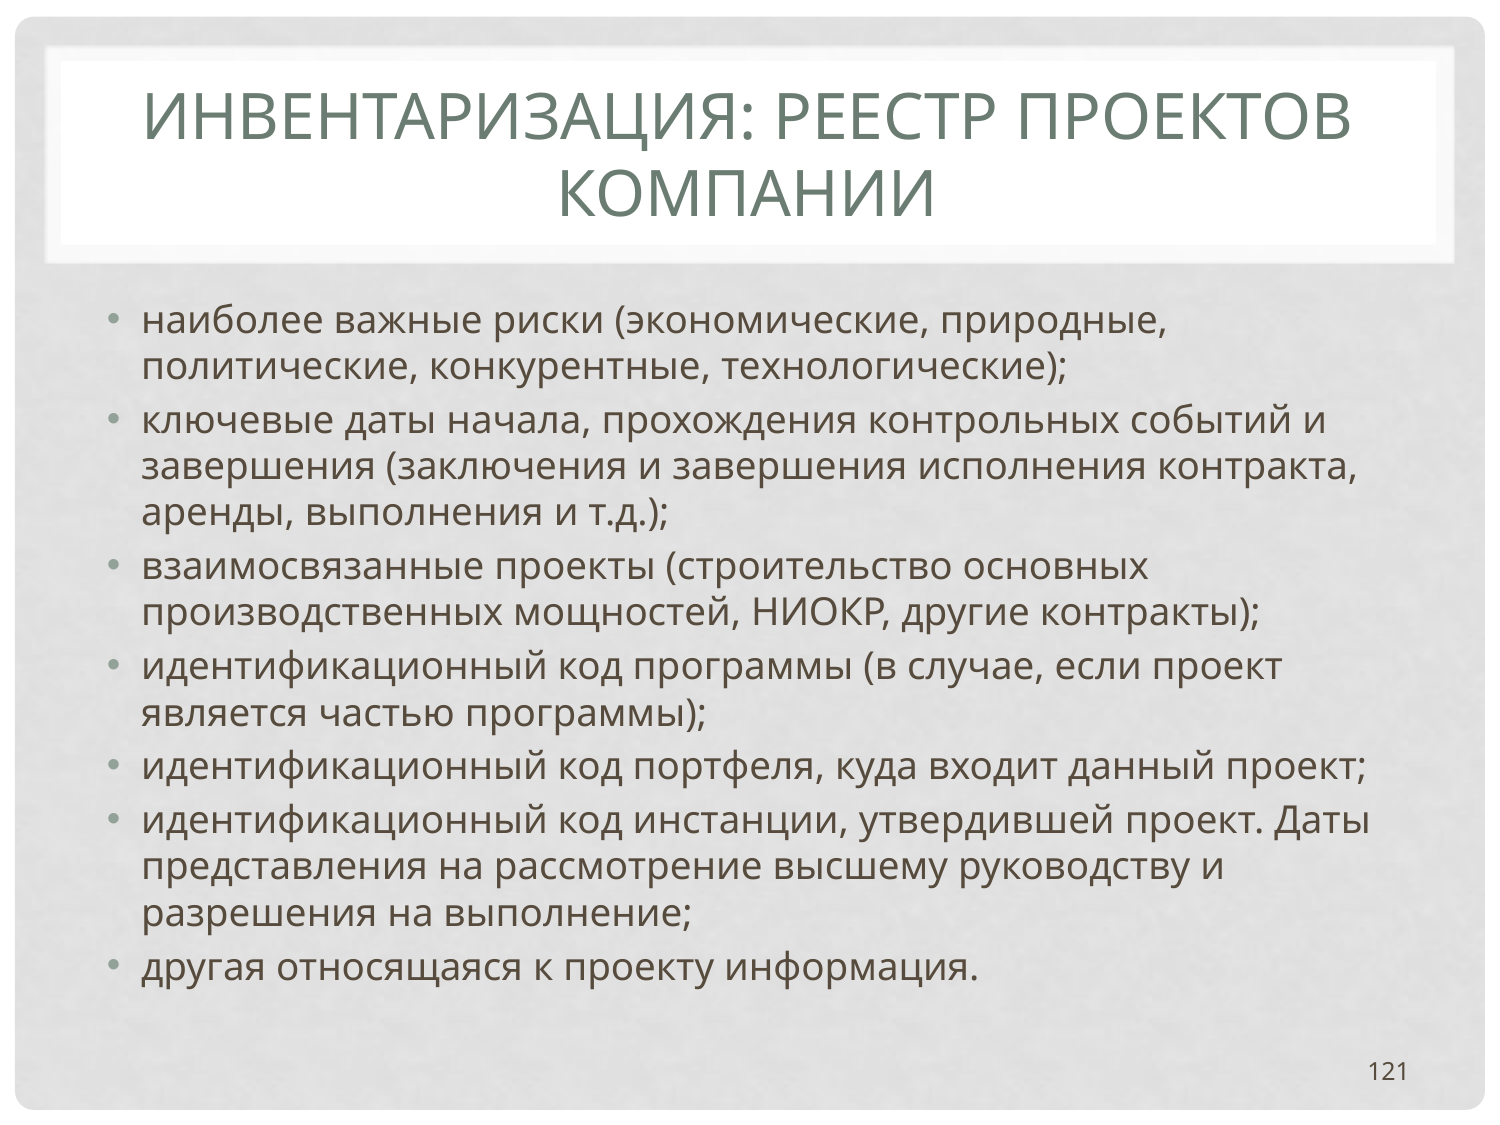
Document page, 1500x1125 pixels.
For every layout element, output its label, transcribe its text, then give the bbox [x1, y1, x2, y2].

title ИНВЕНТАРИЗАЦИЯ: РЕЕСТР ПРОЕКТОВ КОМПАНИИ [69, 66, 1425, 238]
list наиболее важные риски (экономические, природные, политические, конкурентные, технологические); ключевые даты начала, прохождения контрольных событий и завершения (заключения и завершения исполнения контракта, аренды, выполнения и т.д.); взаимосвязанные проекты (строительство основных производственных мощностей, НИОКР, другие контракты); идентификационный код программы (в случае, если проект является частью программы); идентификационный код портфеля, куда входит данный проект; идентификационный код инстанции, утвердившей проект. Даты представления на рассмотрение высшему руководству и разрешения на выполнение; другая относящаяся к проекту информация. [75, 287, 1425, 1005]
slide_number 121 [1074, 1042, 1425, 1103]
